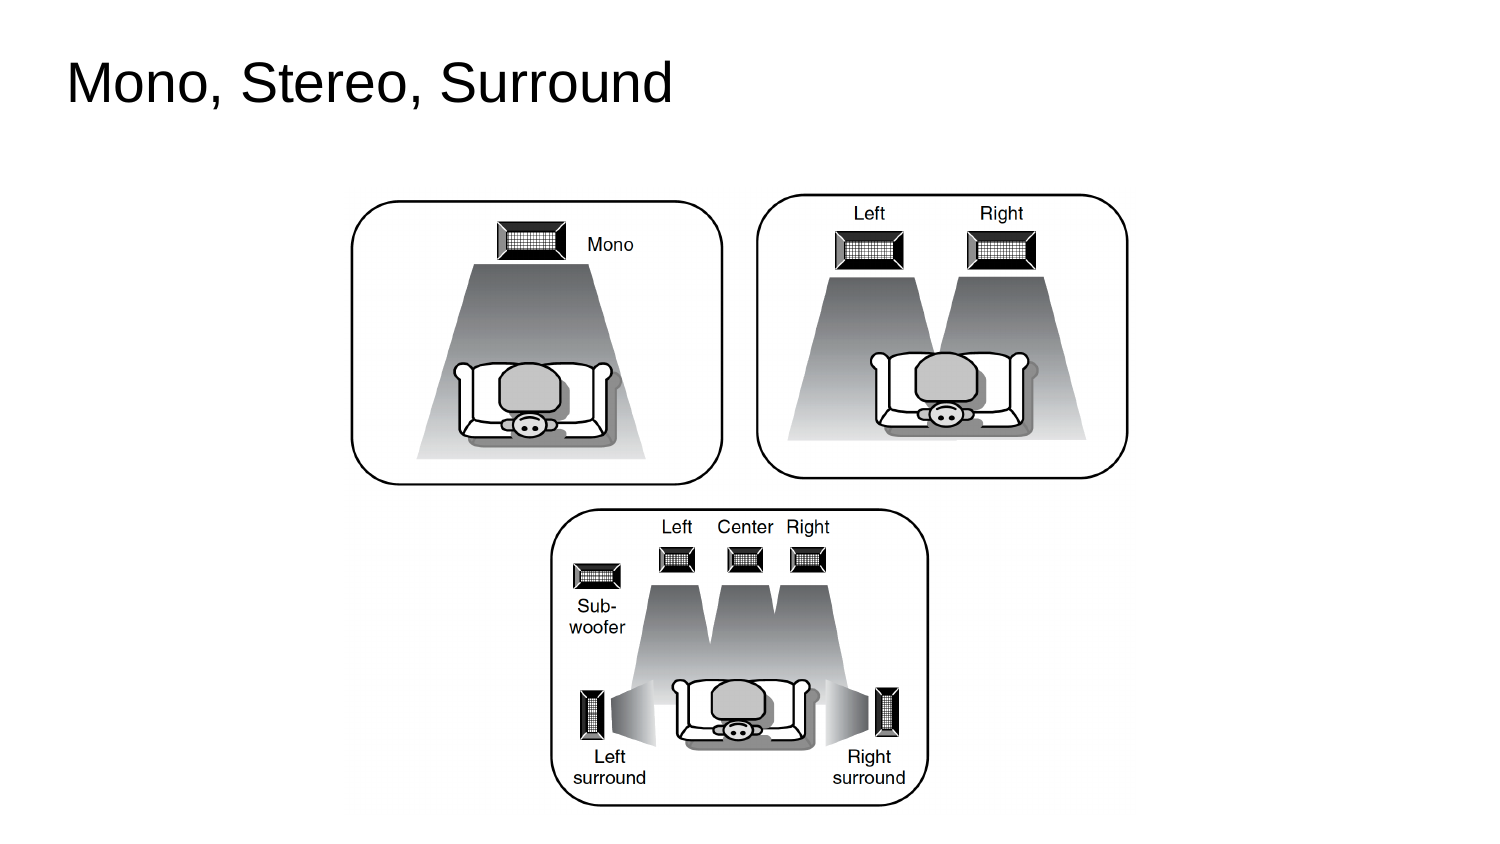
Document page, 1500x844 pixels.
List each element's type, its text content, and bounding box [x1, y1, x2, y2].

title Mono, Stereo, Surround [51, 35, 1449, 130]
picture [344, 187, 1136, 815]
